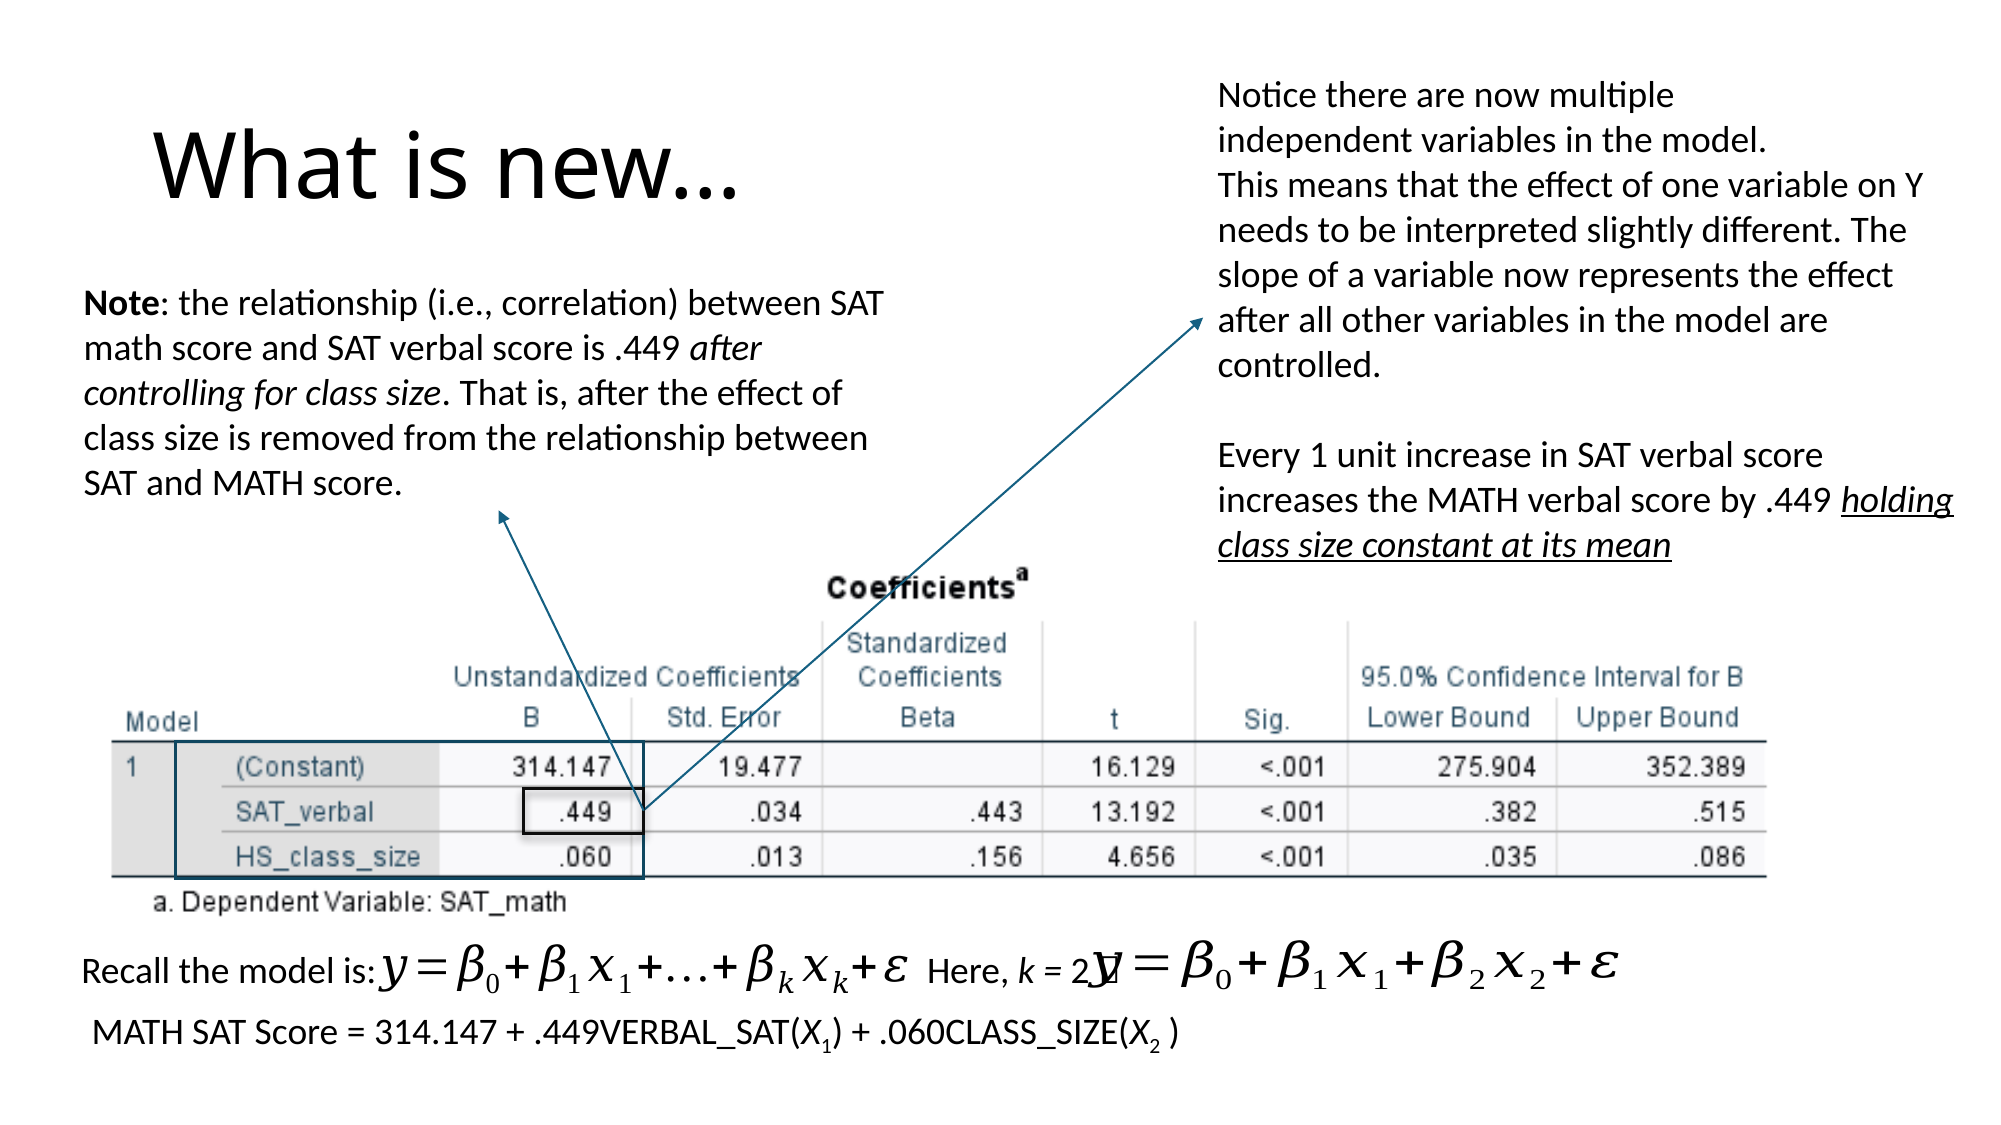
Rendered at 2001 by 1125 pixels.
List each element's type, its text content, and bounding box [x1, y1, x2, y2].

text_box Here, k = 2  [912, 940, 1136, 999]
text_box Recall the model is: [66, 938, 392, 999]
text_box Notice there are now multiple independent variables in the model. This means that the effect of one variable on Y needs to be interpreted slightly different. The slope of a variable now represents the effect after all other variables in the model are controlled. Every 1 unit increase in SAT verbal score increases the MATH verbal score by .449 holding class size constant at its mean [1203, 62, 1971, 573]
text_box Note: the relationship (i.e., correlation) between SAT math score and SAT verbal score is .449 after controlling for class size. That is, after the effect of class size is removed from the relationship between SAT and MATH score. [68, 270, 929, 511]
title What is new… [137, 59, 1863, 278]
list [101, 552, 1784, 940]
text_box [498, 512, 645, 812]
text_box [643, 319, 1204, 811]
text_box MATH SAT Score = 314.147 + .449VERBAL_SAT(X1) + .060CLASS_SIZE(X2 ) [76, 999, 1195, 1066]
